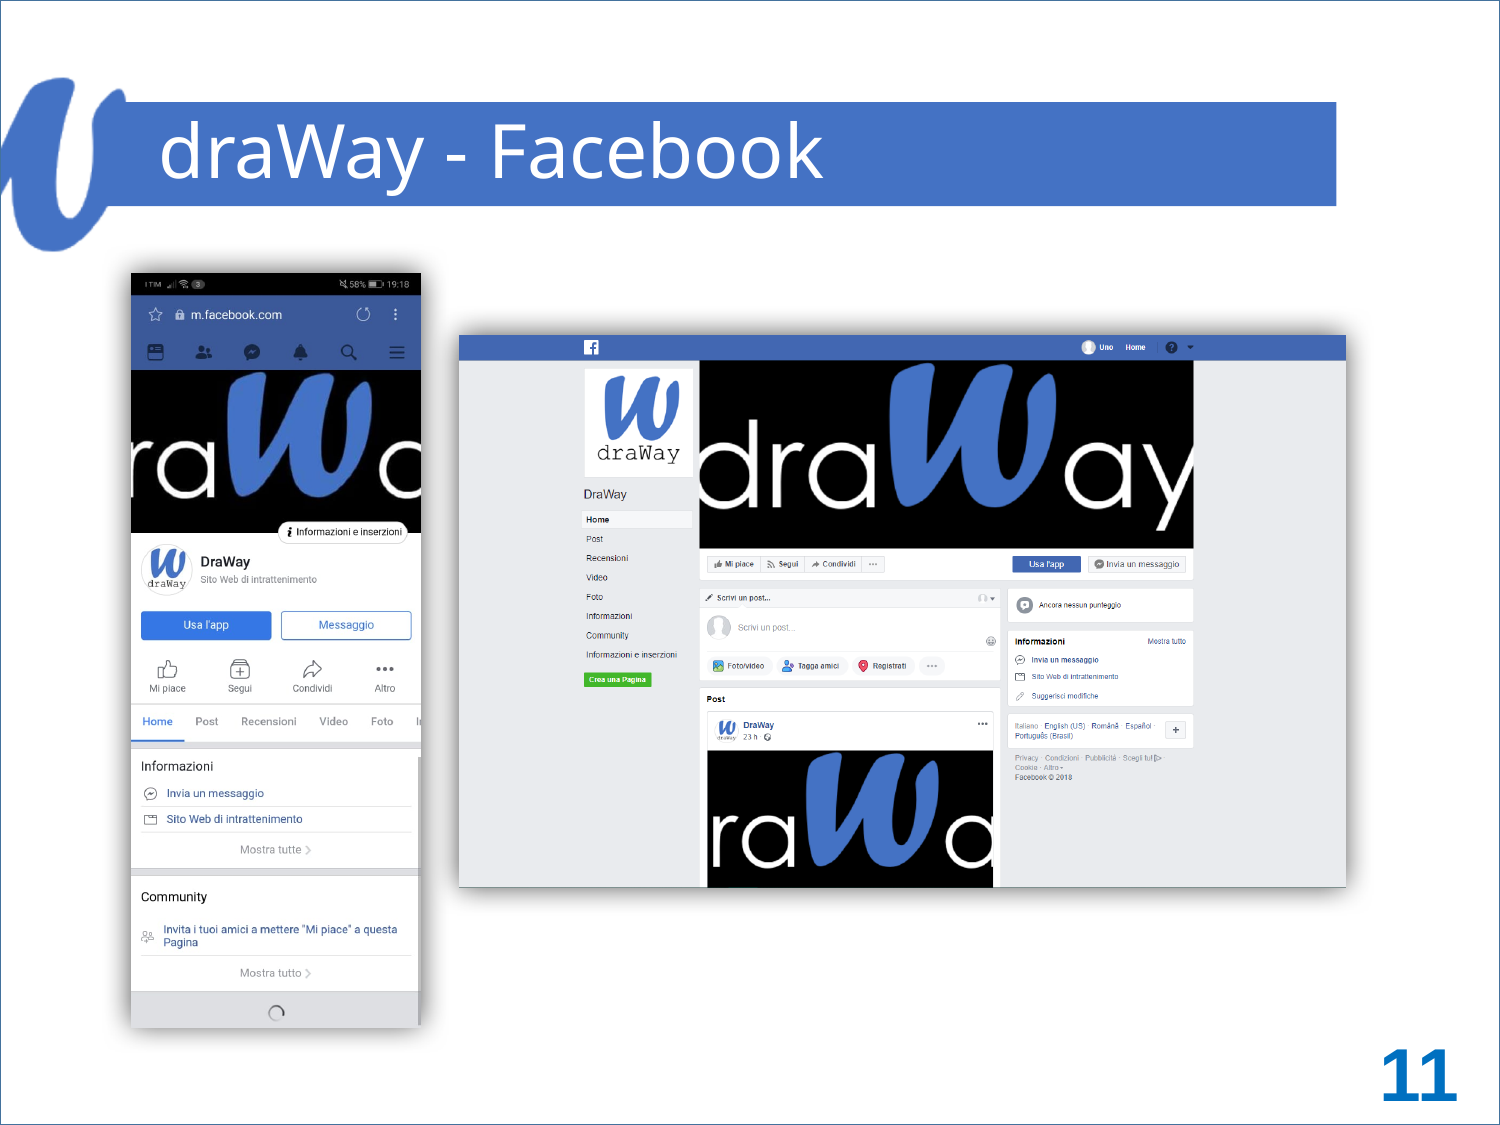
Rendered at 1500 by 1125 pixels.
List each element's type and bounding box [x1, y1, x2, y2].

picture [0, 34, 421, 1028]
text_box [0, 0, 1500, 1125]
list [459, 335, 1346, 888]
